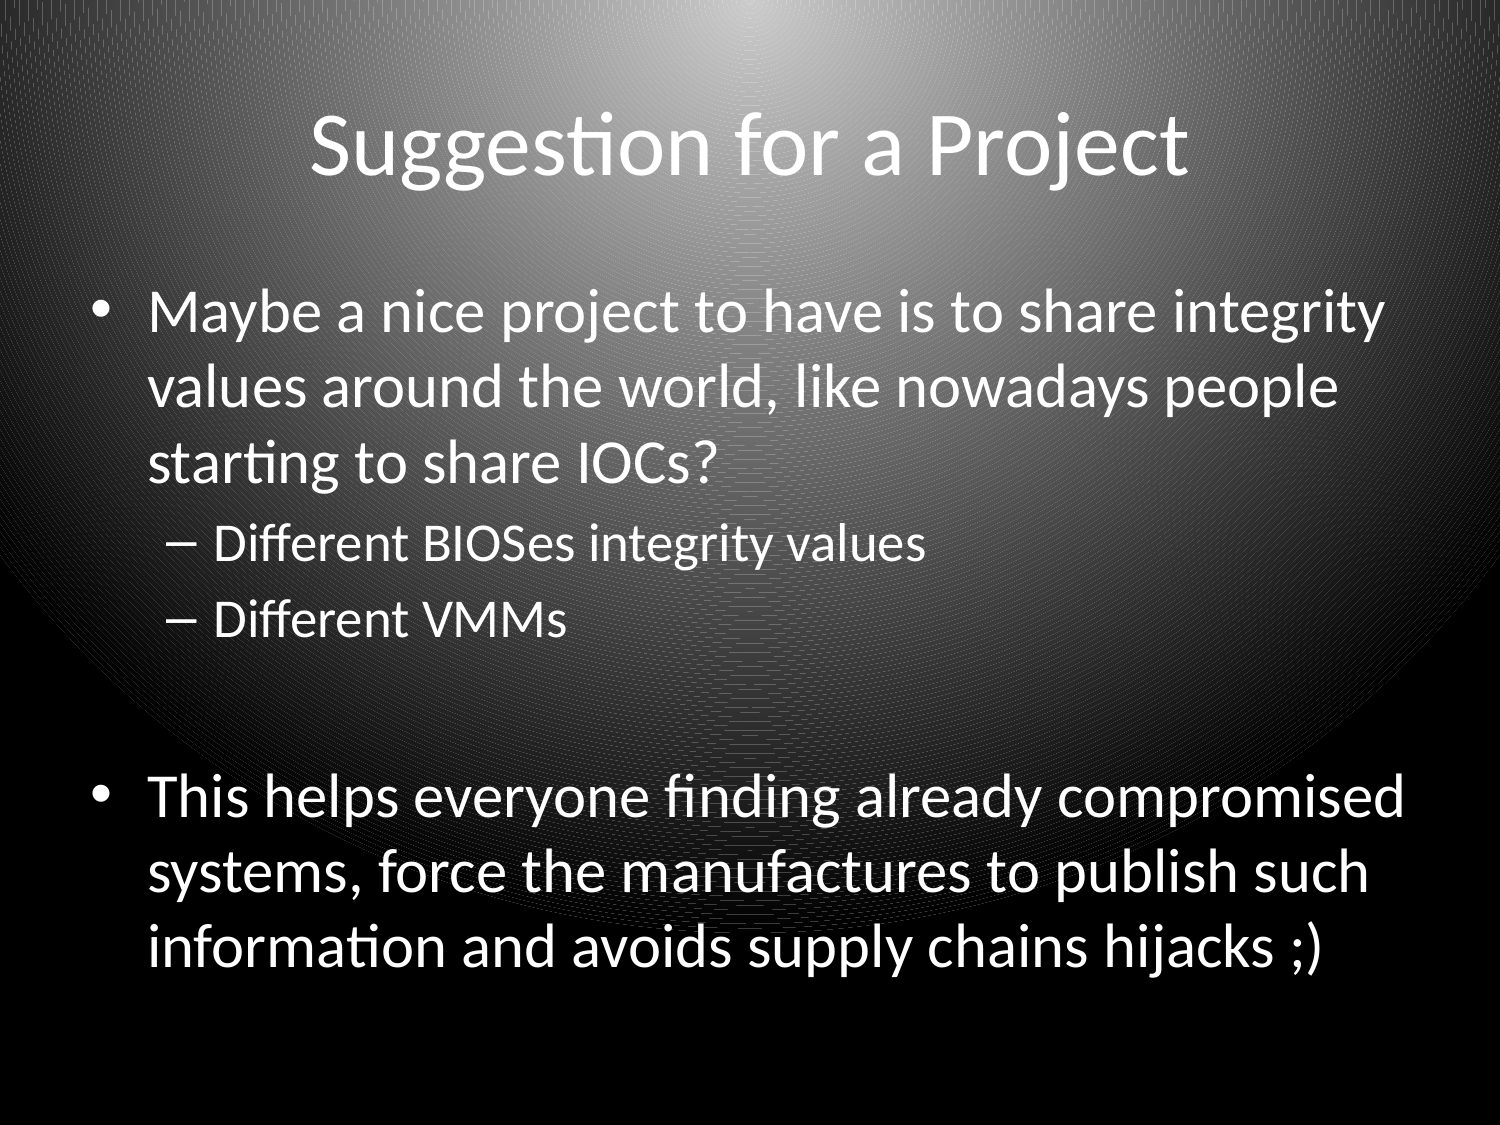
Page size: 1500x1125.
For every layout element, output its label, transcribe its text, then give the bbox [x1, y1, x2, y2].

title Suggestion for a Project [75, 45, 1425, 233]
list Maybe a nice project to have is to share integrity values around the world, like nowadays people starting to share IOCs? Different BIOSes integrity values Different VMMs This helps everyone finding already compromised systems, force the manufactures to publish such information and avoids supply chains hijacks ;) [75, 262, 1425, 1005]
